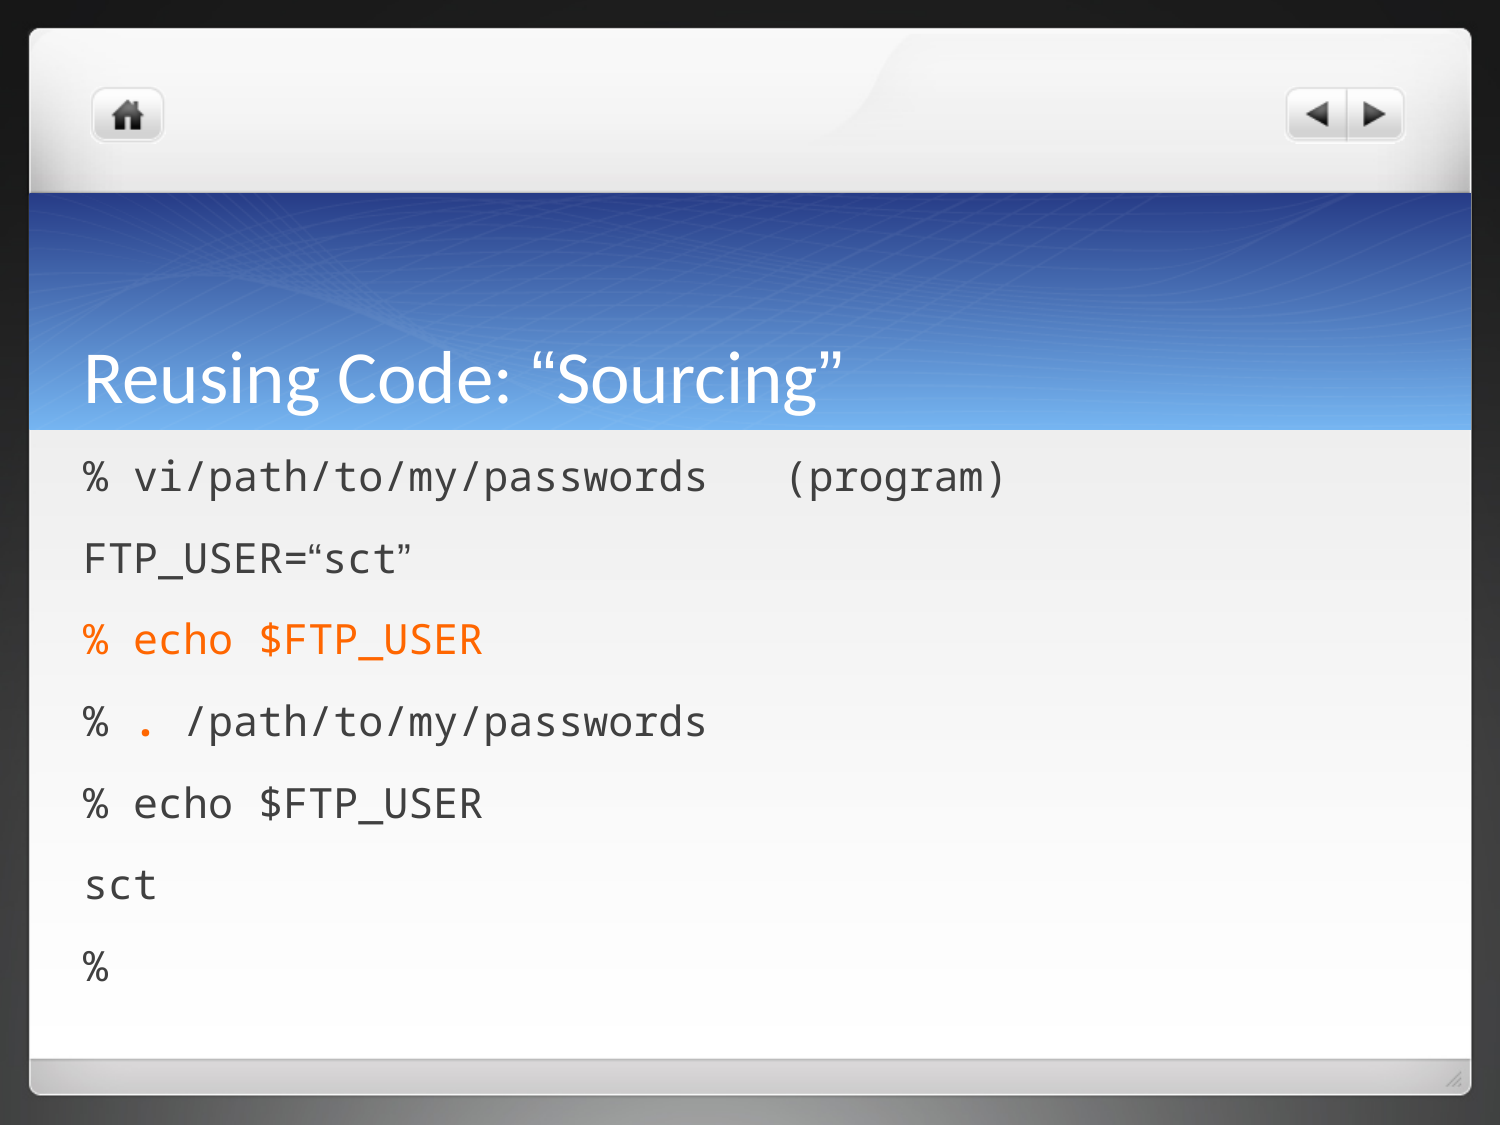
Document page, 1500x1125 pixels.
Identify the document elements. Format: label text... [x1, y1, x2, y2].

title Reusing Code: “Sourcing” [68, 239, 1432, 427]
list % vi/path/to/my/passwords (program) FTP_USER=“sct” % echo $FTP_USER % . /path/to/my/passwords % echo $FTP_USER sct % [68, 452, 1432, 1025]
picture [0, 0, 1500, 1125]
